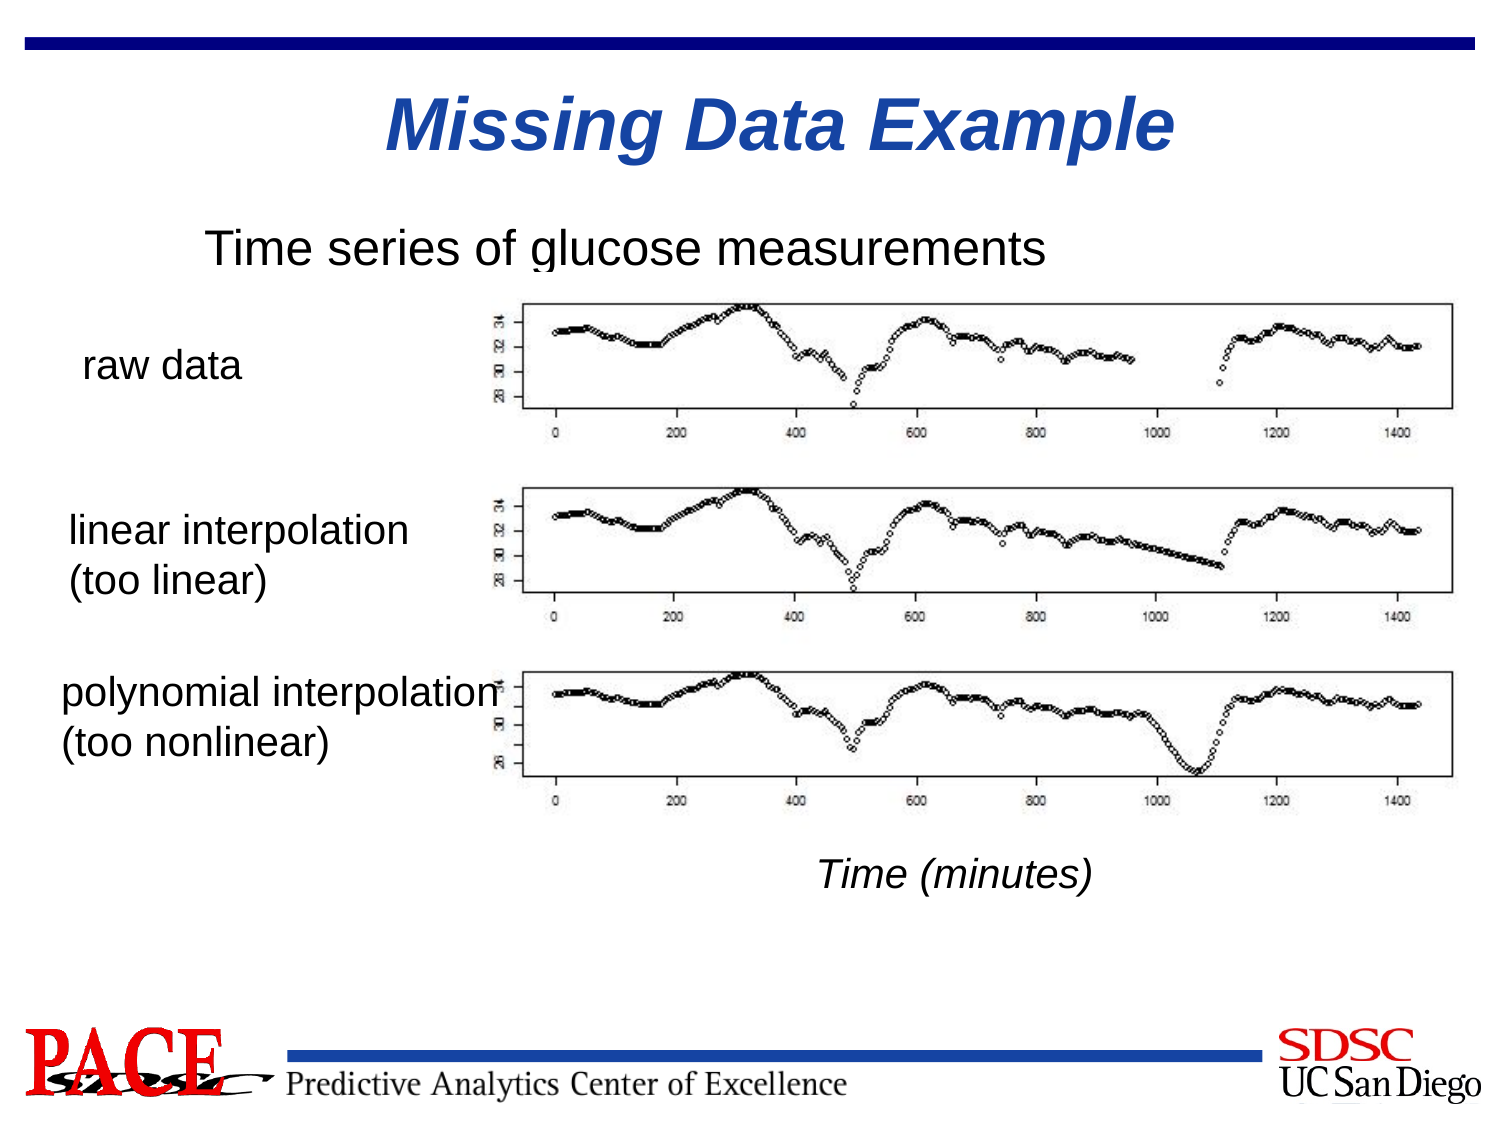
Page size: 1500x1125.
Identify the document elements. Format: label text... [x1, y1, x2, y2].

picture [1279, 1066, 1481, 1104]
picture [25, 1025, 276, 1101]
text_box Time (minutes) [800, 848, 1109, 905]
picture [1279, 1028, 1413, 1061]
text_box raw data [67, 330, 258, 396]
picture [286, 1064, 858, 1103]
text_box linear interpolation (too linear) [53, 495, 425, 610]
text_box polynomial interpolation (too nonlinear) [46, 656, 486, 772]
picture [491, 272, 1465, 840]
title Missing Data Example [262, 50, 1300, 200]
list Time series of glucose measurements [189, 184, 1229, 390]
